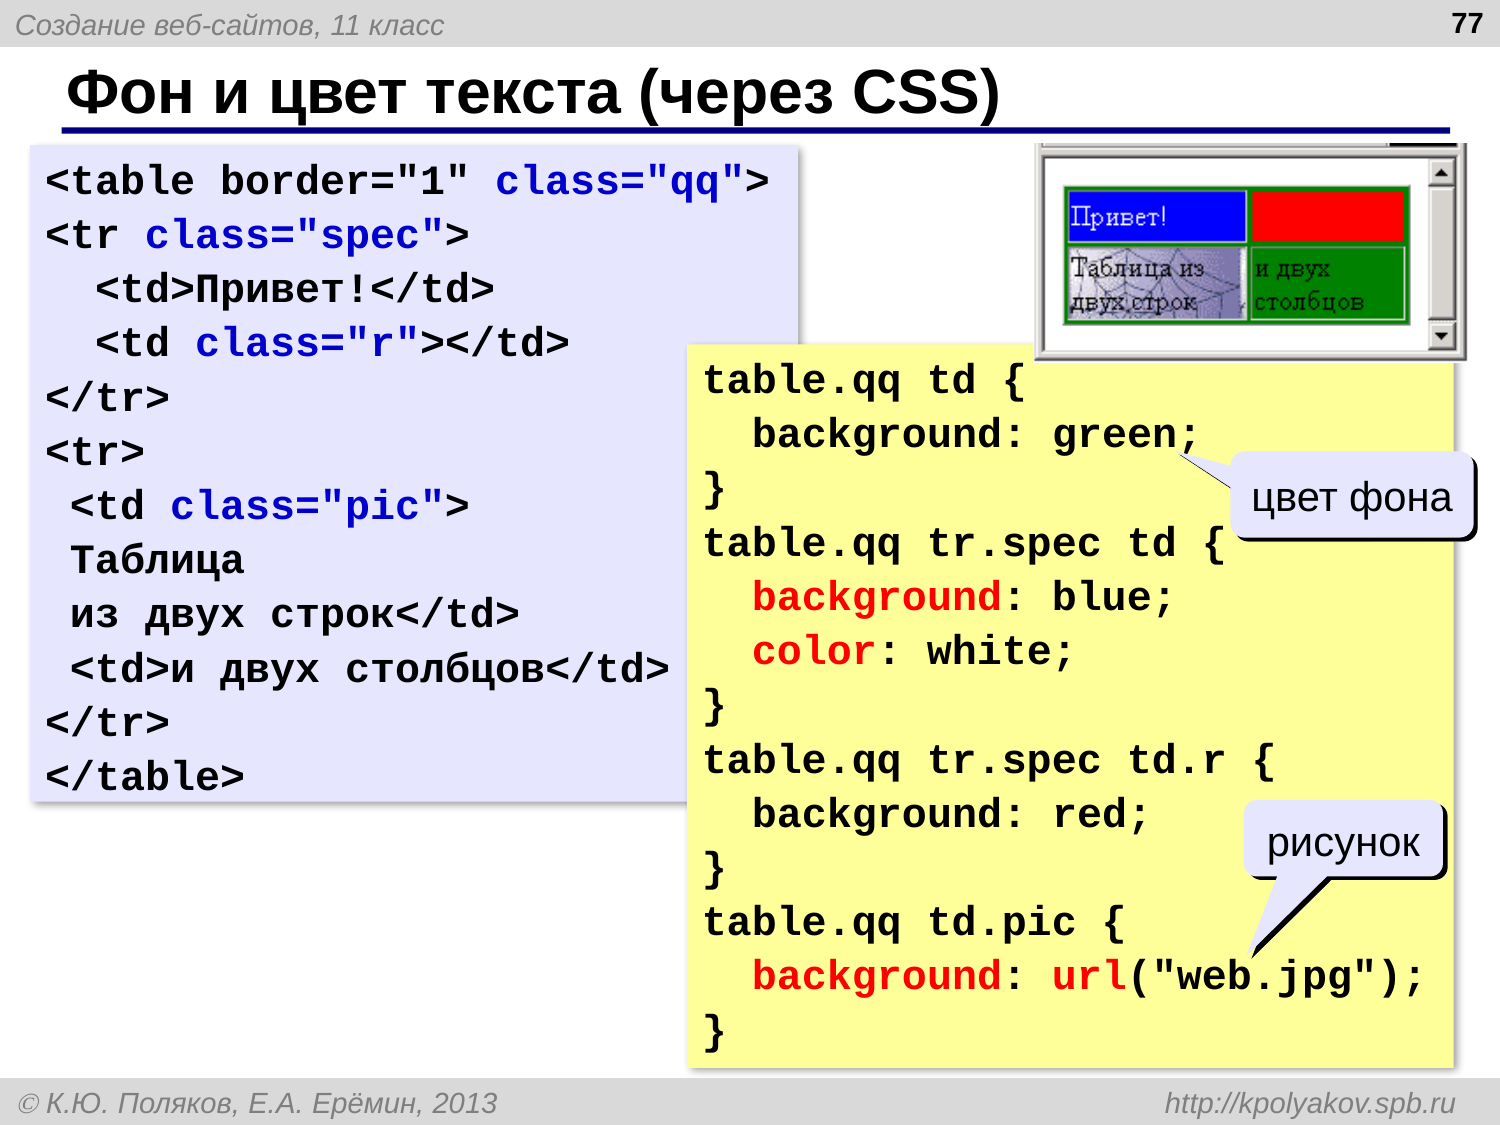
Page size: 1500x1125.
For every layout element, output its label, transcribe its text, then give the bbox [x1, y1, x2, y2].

text_box table.qq td { background: green; } table.qq tr.spec td { background: blue; color: white; } table.qq tr.spec td.r { background: red; } table.qq td.pic { background: url("web.jpg"); } [687, 344, 1454, 1068]
title Фон и цвет текста (через CSS) [51, 49, 1425, 127]
text_box рисунок [1243, 799, 1443, 956]
picture [1033, 143, 1470, 363]
slide_number 77 [1148, 0, 1500, 75]
text_box цвет фона [1174, 450, 1474, 538]
text_box <table border="1" class="qq"> <tr class="spec"> <td>Привет!</td> <td class="r"></td> </tr> <tr> <td class="pic"> Таблица из двух строк</td> <td>и двух столбцов</td> </tr> </table> [30, 145, 799, 802]
